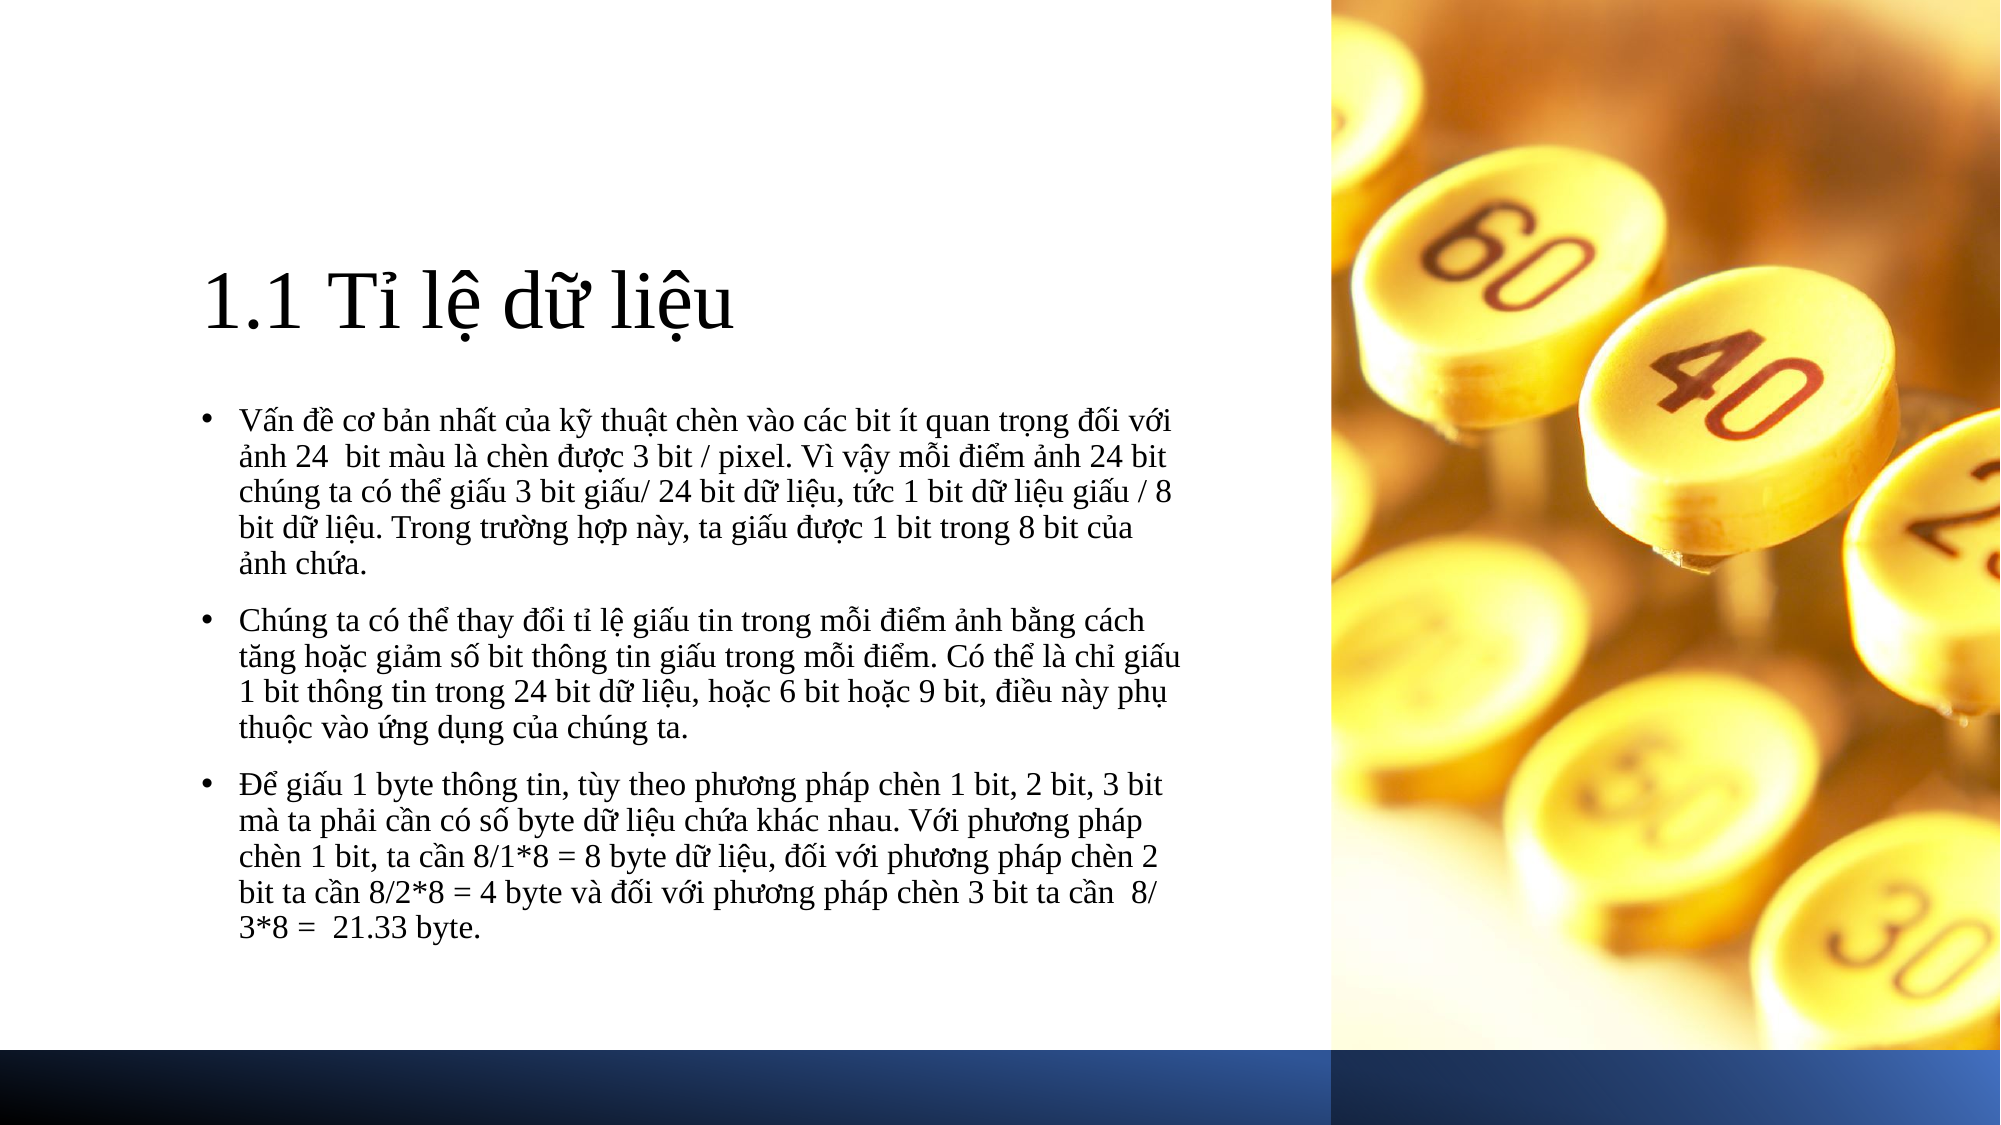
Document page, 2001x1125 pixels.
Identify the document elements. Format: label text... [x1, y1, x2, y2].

picture [1331, 0, 2000, 1051]
text_box [1330, 1050, 2000, 1125]
title 1.1 Tỉ lệ dữ liệu [186, 82, 1200, 354]
text_box [0, 1050, 1330, 1125]
text_box [0, 0, 1331, 1050]
list Vấn đề cơ bản nhất của kỹ thuật chèn vào các bit ít quan trọng đối với ảnh 24 bit màu là chèn được 3 bit / pixel. Vì vậy mỗi điểm ảnh 24 bit chúng ta có thể giấu 3 bit giấu/ 24 bit dữ liệu, tức 1 bit dữ liệu giấu / 8 bit dữ liệu. Trong trường hợp này, ta giấu được 1 bit trong 8 bit của ảnh chứa. Chúng ta có thể thay đổi tỉ lệ giấu tin trong mỗi điểm ảnh bằng cách tăng hoặc giảm số bit thông tin giấu trong mỗi điểm. Có thể là chỉ giấu 1 bit thông tin trong 24 bit dữ liệu, hoặc 6 bit hoặc 9 bit, điều này phụ thuộc vào ứng dụng của chúng ta. Để giấu 1 byte thông tin, tùy theo phương pháp chèn 1 bit, 2 bit, 3 bit mà ta phải cần có số byte dữ liệu chứa khác nhau. Với phương pháp chèn 1 bit, ta cần 8/1*8 = 8 byte dữ liệu, đối với phương pháp chèn 2 bit ta cần 8/2*8 = 4 byte và đối với phương pháp chèn 3 bit ta cần 8/ 3*8 = 21.33 byte. [186, 395, 1200, 975]
